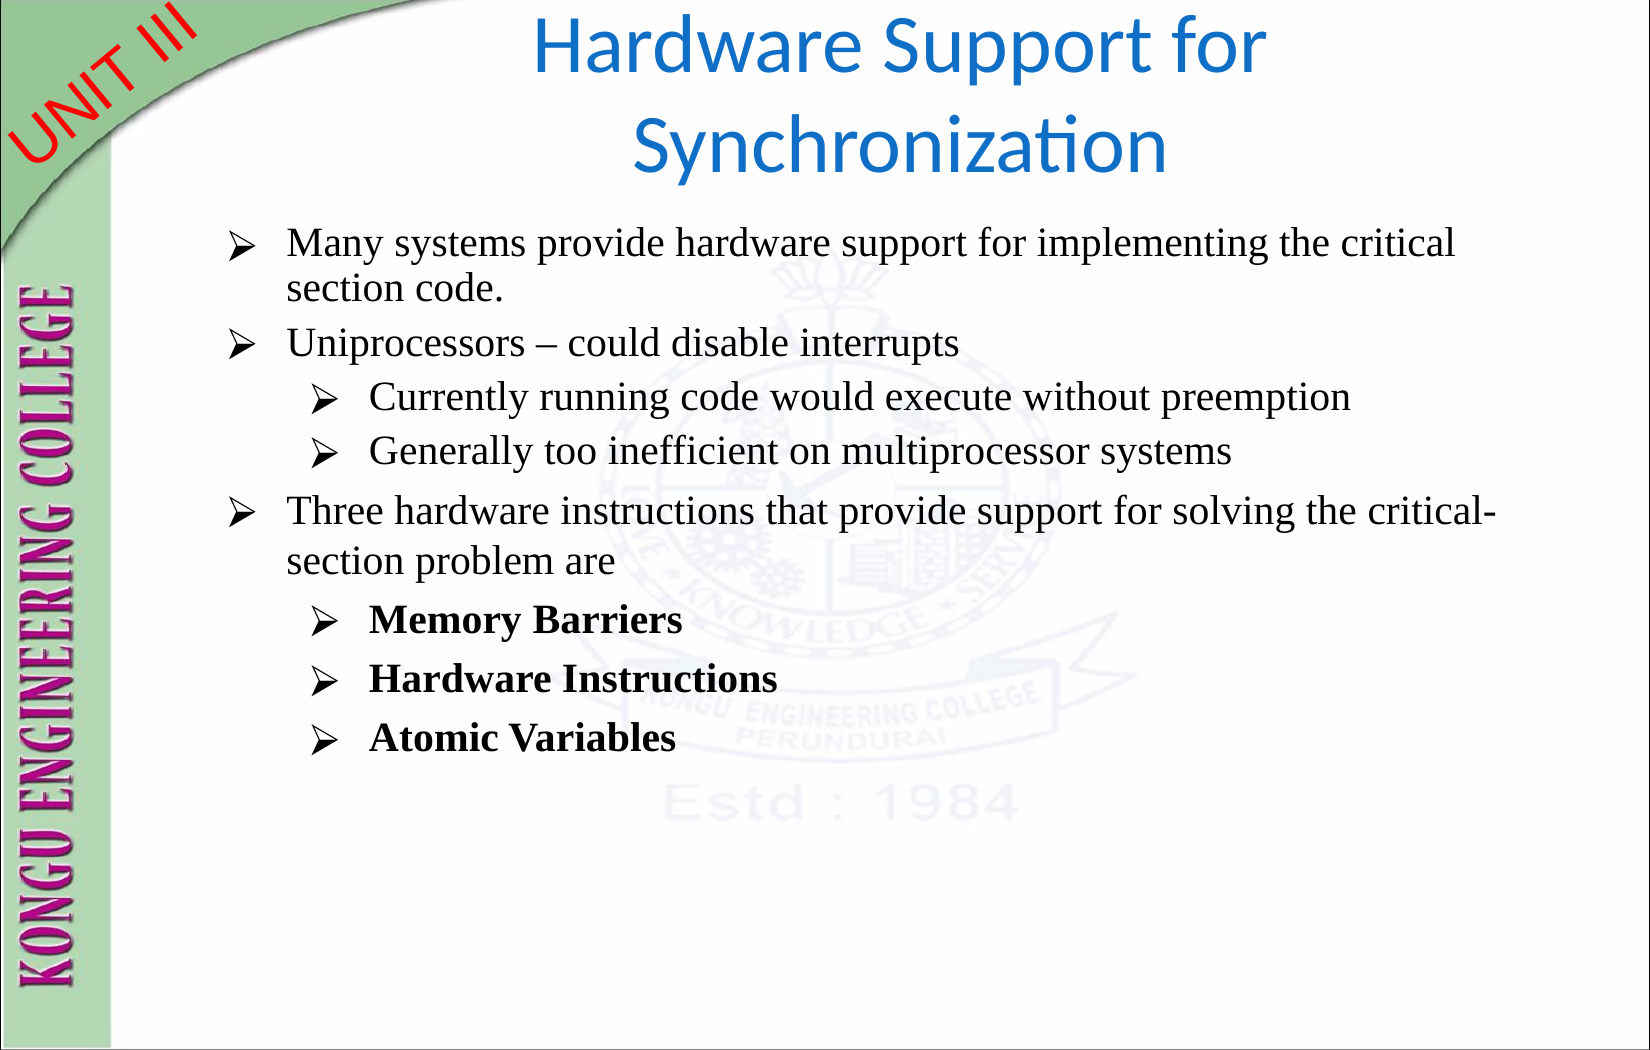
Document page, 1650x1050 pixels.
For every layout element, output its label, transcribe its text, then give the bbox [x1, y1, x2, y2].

picture [0, 0, 1650, 1050]
list Many systems provide hardware support for implementing the critical section code. Uniprocessors – could disable interrupts Currently running code would execute without preemption Generally too inefficient on multiprocessor systems Three hardware instructions that provide support for solving the critical-section problem are Memory Barriers Hardware Instructions Atomic Variables [188, 213, 1570, 917]
title Hardware Support for Synchronization [271, 100, 1531, 189]
